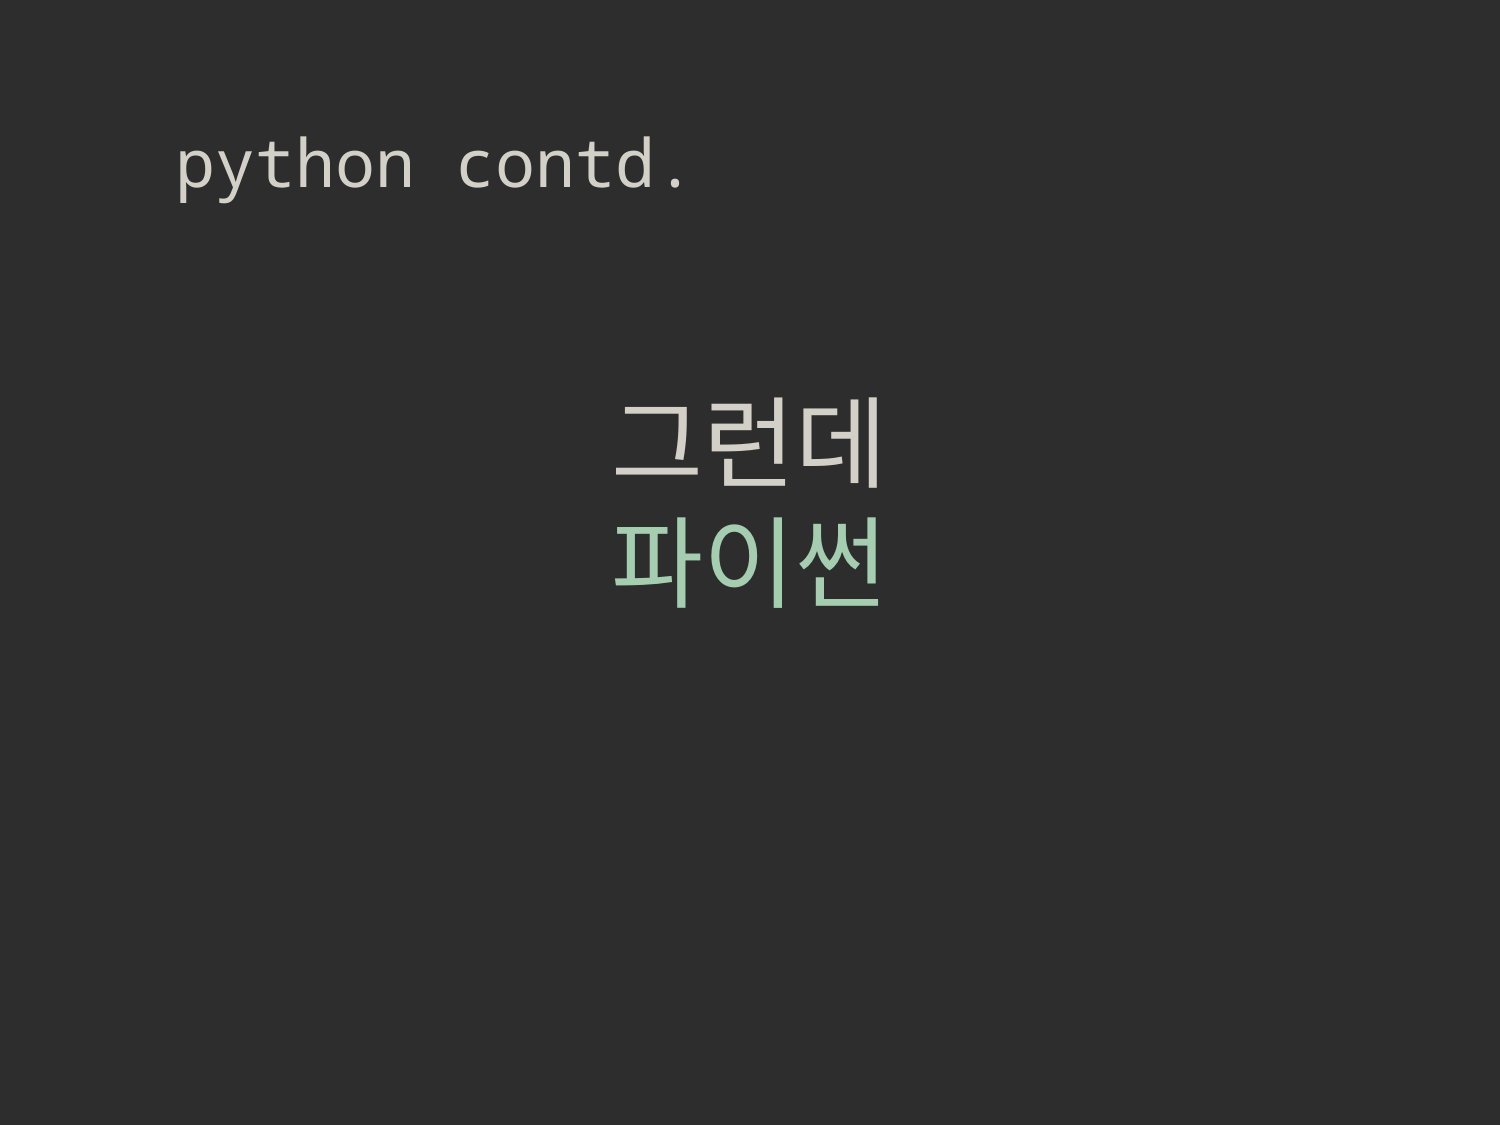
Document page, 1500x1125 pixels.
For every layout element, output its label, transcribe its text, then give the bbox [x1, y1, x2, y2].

text_box 그런데 파이썬 [0, 373, 1500, 628]
text_box python contd. [161, 113, 1339, 209]
